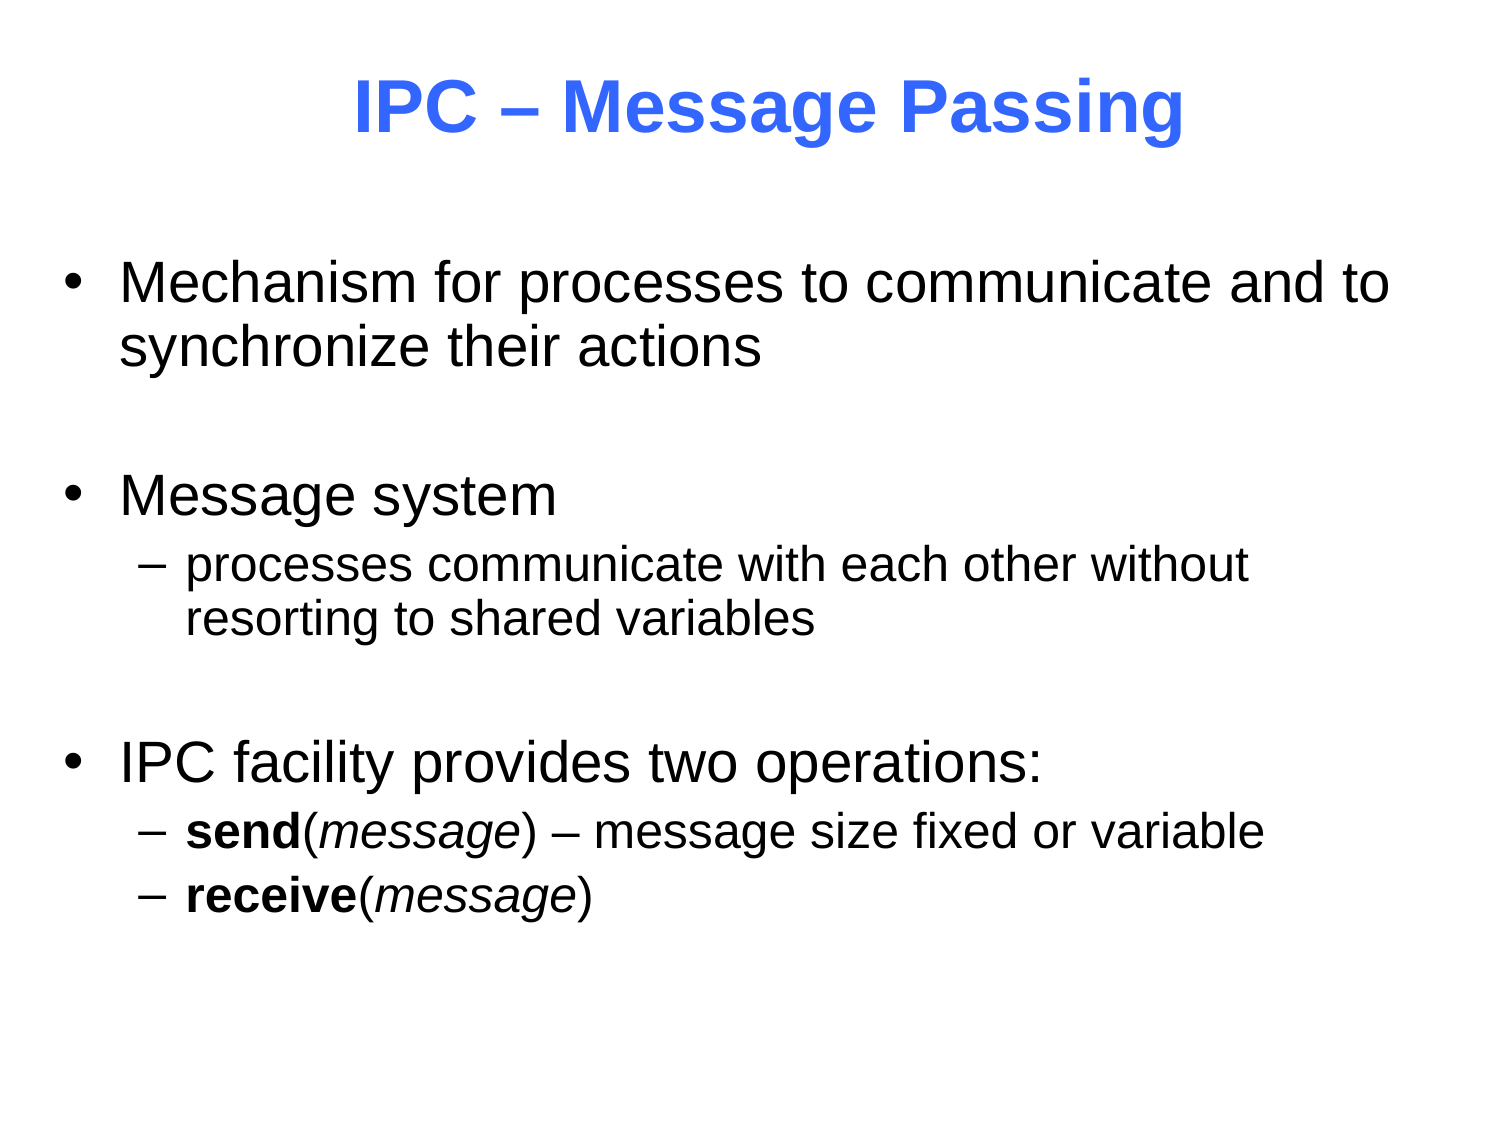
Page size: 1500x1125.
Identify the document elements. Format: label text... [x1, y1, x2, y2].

title IPC – Message Passing [67, 36, 1473, 156]
list Mechanism for processes to communicate and to synchronize their actions Message system processes communicate with each other without resorting to shared variables IPC facility provides two operations: send(message) – message size fixed or variable receive(message) [48, 245, 1425, 1006]
